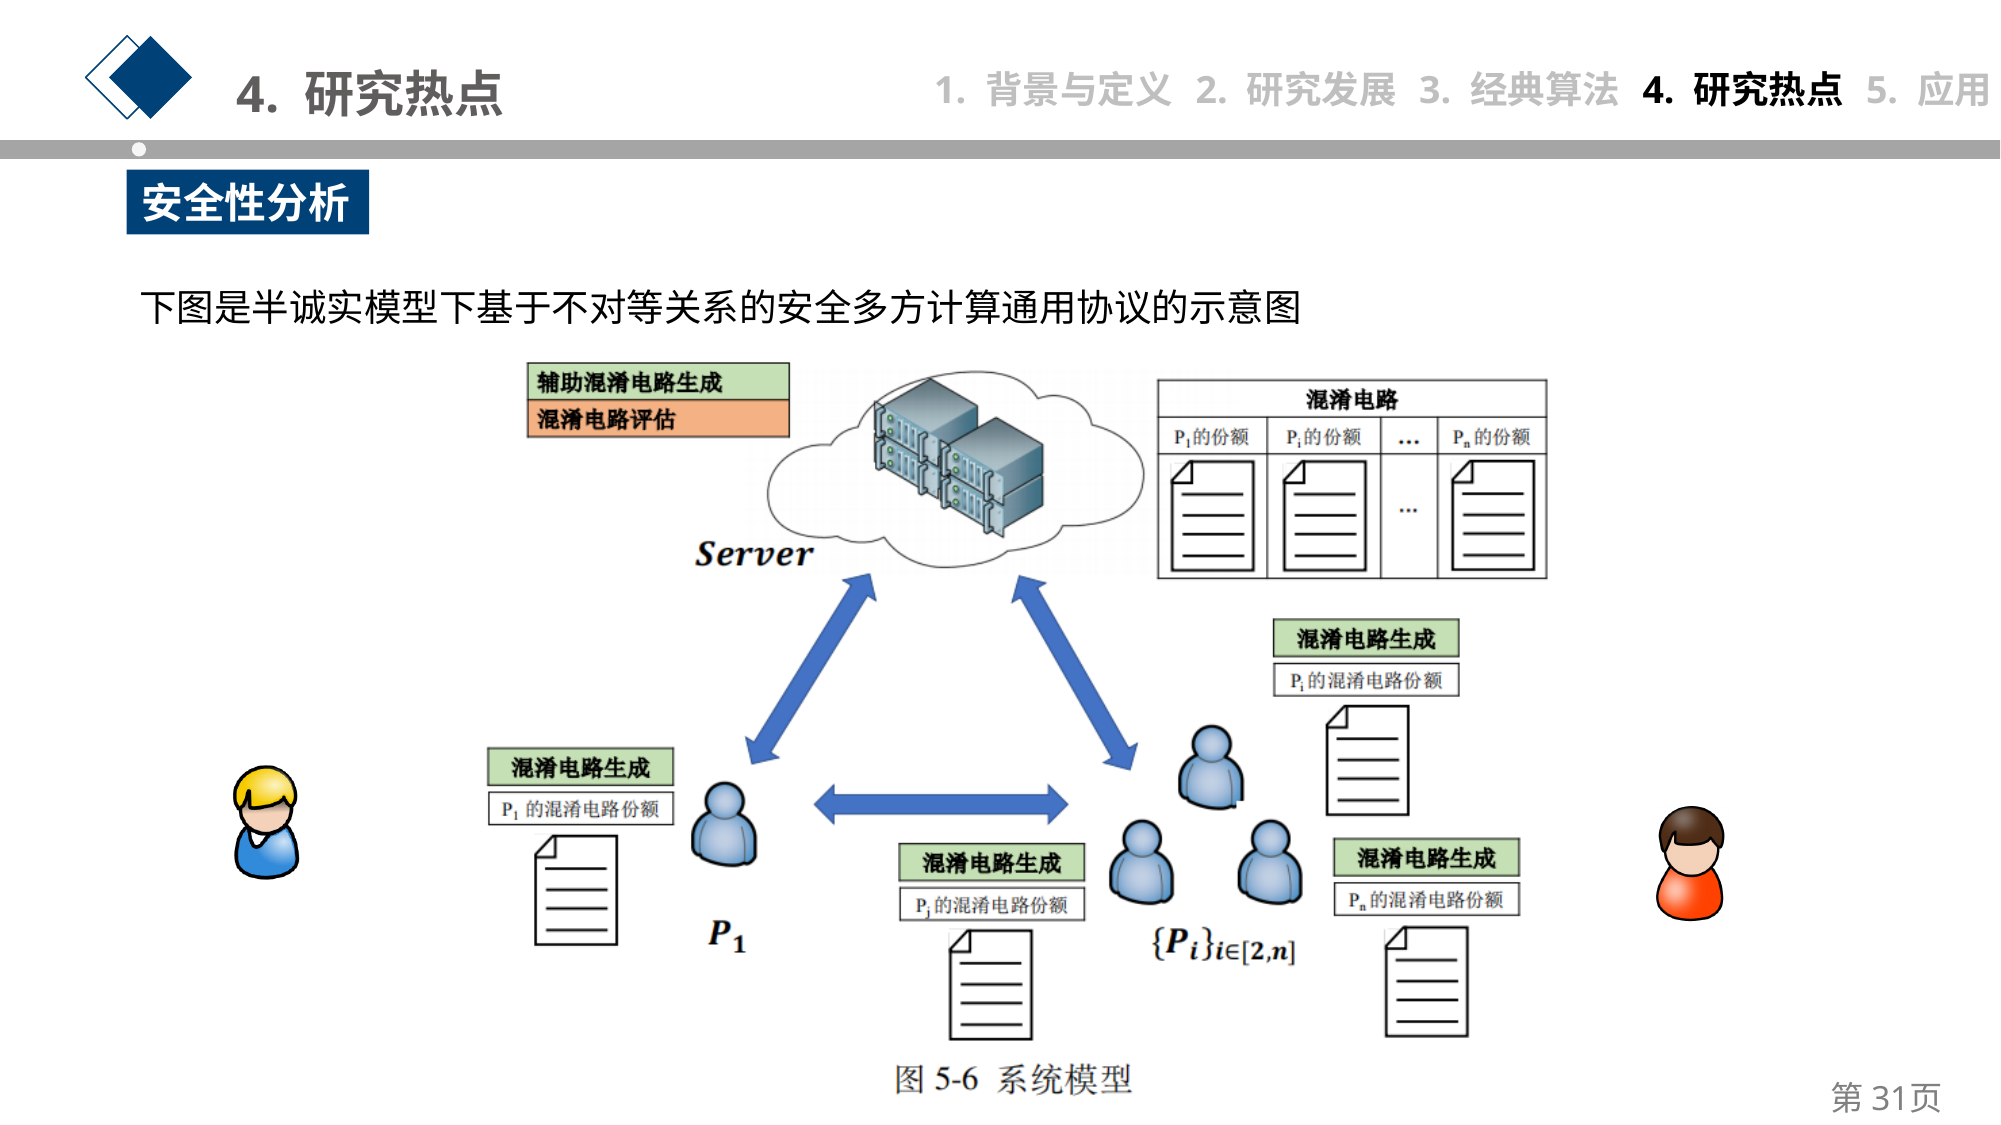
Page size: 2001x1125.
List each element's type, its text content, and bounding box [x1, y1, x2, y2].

text_box 安全性分析 [126, 169, 370, 235]
text_box 下图是半诚实模型下基于不对等关系的安全多方计算通用协议的示意图 [64, 252, 1906, 339]
text_box 3. 经典算法 [1404, 44, 1627, 119]
text_box 5. 应用 [1851, 44, 2000, 119]
picture [205, 761, 325, 881]
text_box 2. 研究发展 [1180, 44, 1404, 119]
picture [1654, 804, 1729, 923]
picture [414, 349, 1565, 1104]
text_box 4. 研究热点 [221, 37, 855, 131]
text_box 4. 研究热点 [1627, 44, 1851, 119]
text_box 1. 背景与定义 [919, 44, 1180, 119]
